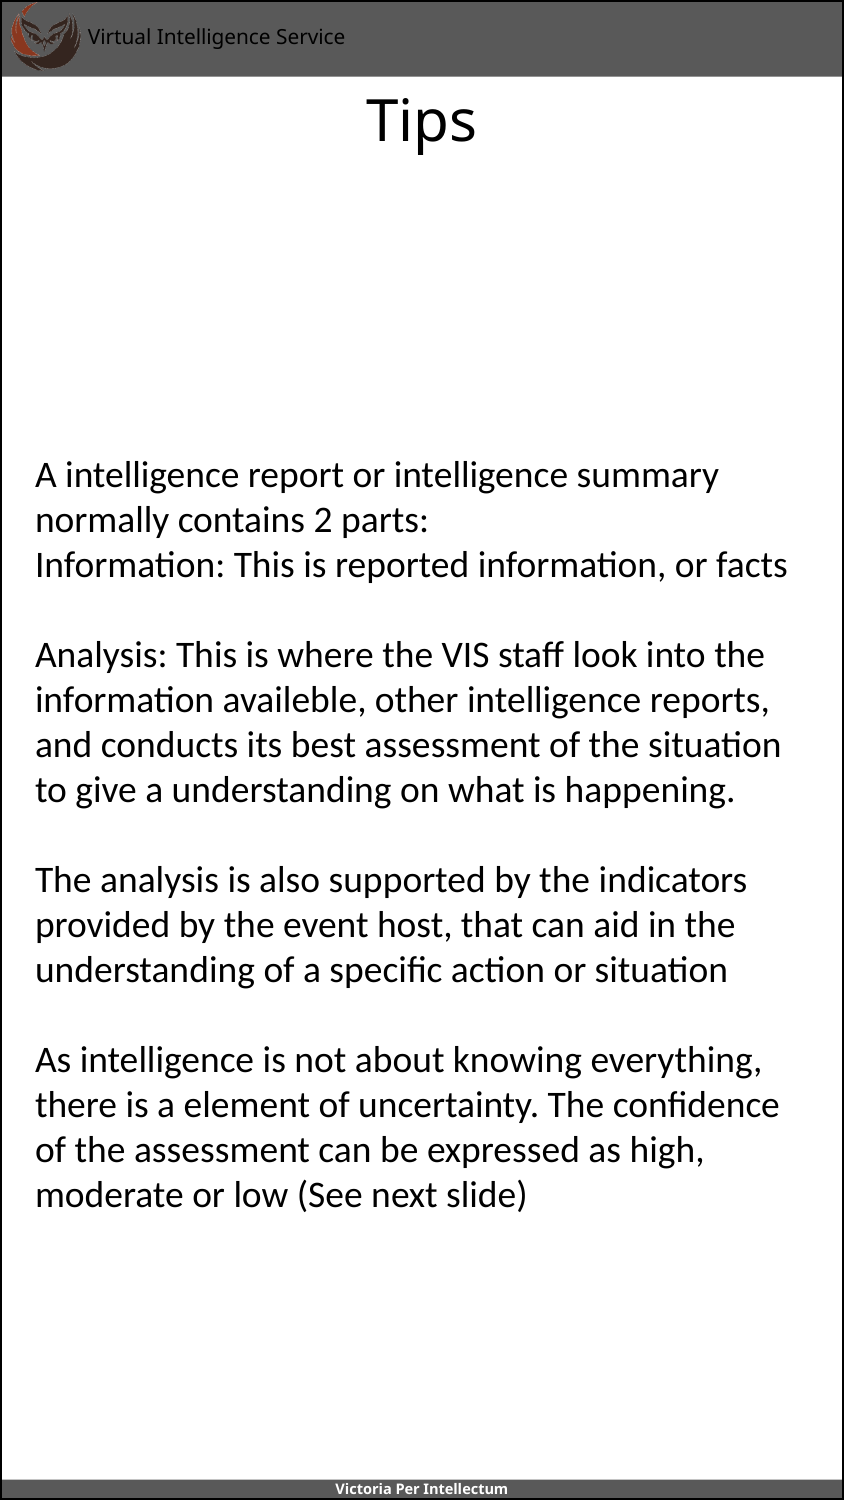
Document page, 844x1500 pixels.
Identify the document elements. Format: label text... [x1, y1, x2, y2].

text_box A intelligence report or intelligence summary normally contains 2 parts: Information: This is reported information, or facts Analysis: This is where the VIS staff look into the information availeble, other intelligence reports, and conducts its best assessment of the situation to give a understanding on what is happening. The analysis is also supported by the indicators provided by the event host, that can aid in the understanding of a specific action or situation As intelligence is not about knowing everything, there is a element of uncertainty. The confidence of the assessment can be expressed as high, moderate or low (See next slide) [20, 442, 824, 1268]
picture [2, 2, 88, 76]
title Tips [0, 76, 844, 160]
